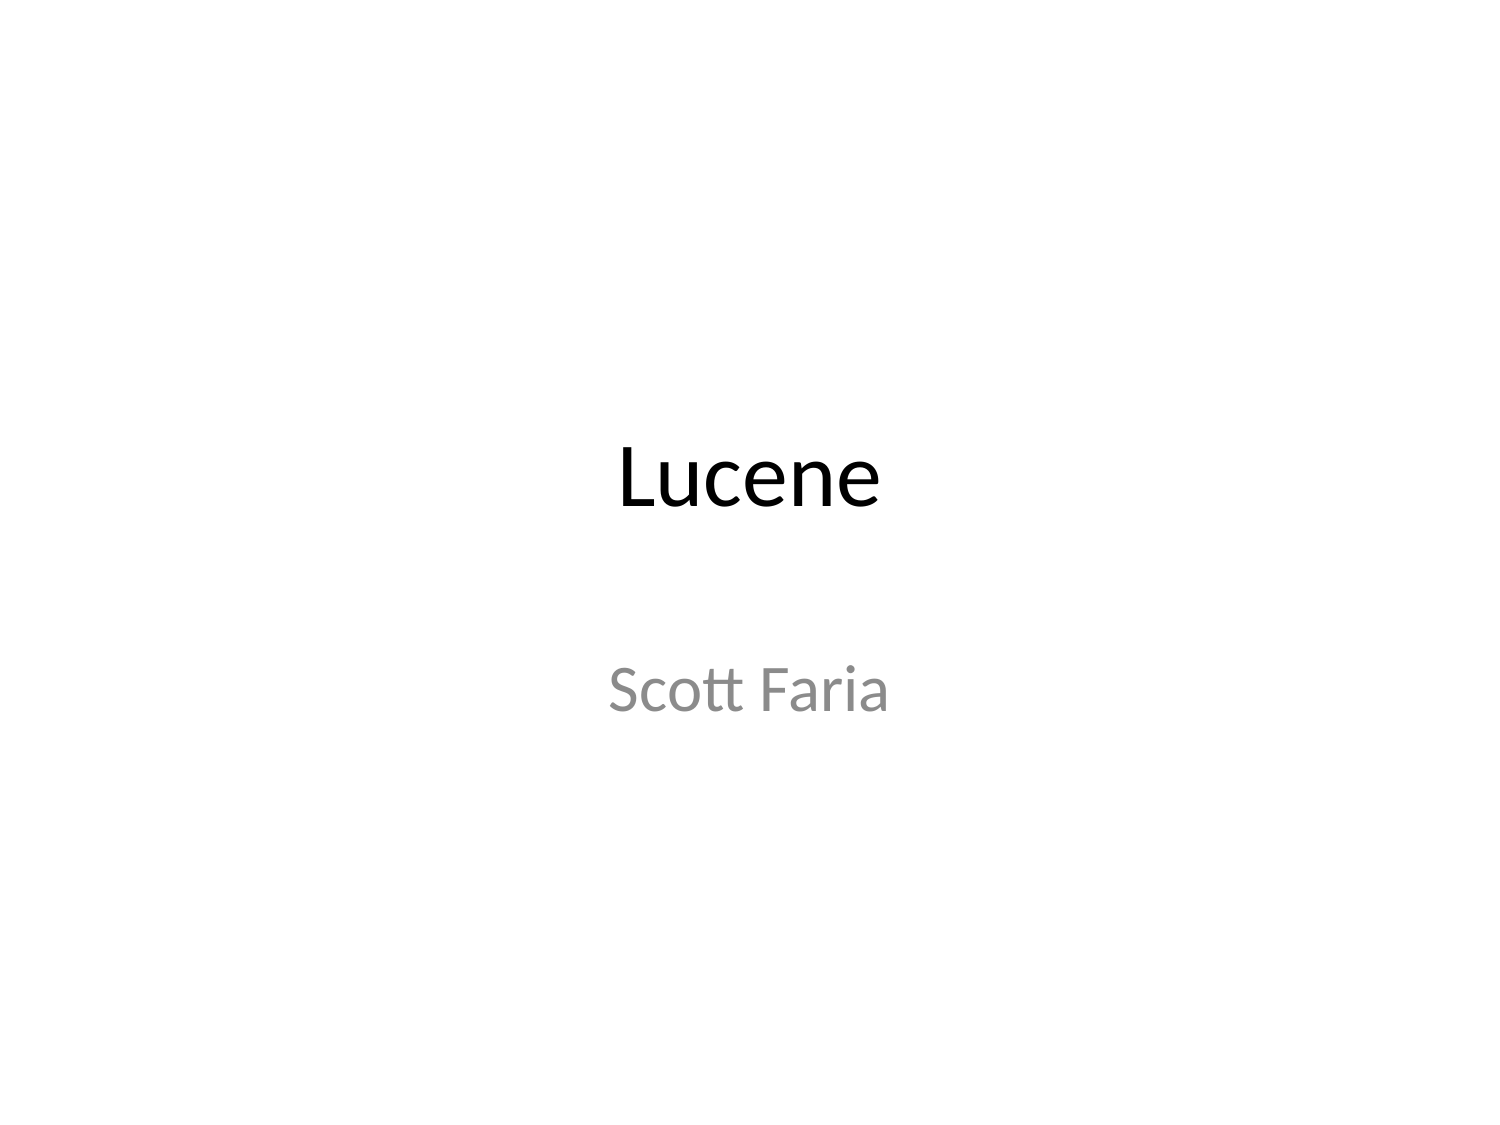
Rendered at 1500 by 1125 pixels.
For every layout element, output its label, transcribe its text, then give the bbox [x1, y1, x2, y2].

subtitle Scott Faria [225, 637, 1275, 925]
title Lucene [112, 349, 1388, 591]
